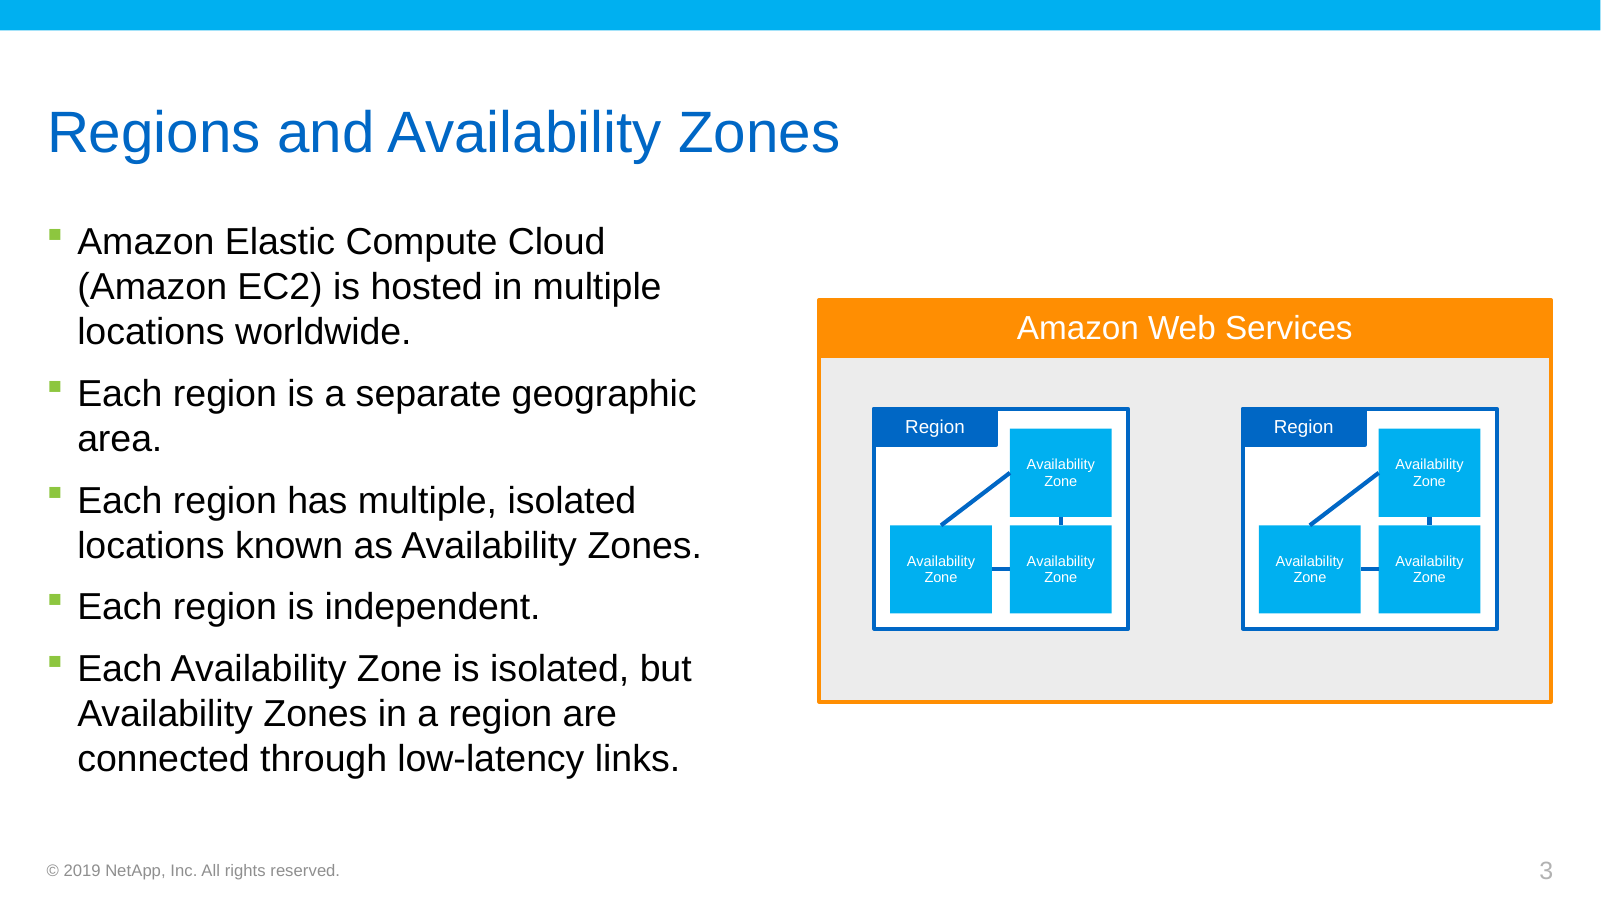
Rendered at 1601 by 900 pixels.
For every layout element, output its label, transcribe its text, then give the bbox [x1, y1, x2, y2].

slide_number 3 [1458, 856, 1569, 884]
text_box Availability Zone [1258, 524, 1362, 615]
text_box Amazon Web Services [818, 299, 1552, 358]
text_box Availability Zone [1009, 524, 1113, 615]
text_box Availability Zone [889, 524, 993, 615]
footer © 2019 NetApp, Inc. All rights reserved. [34, 853, 533, 887]
text_box Availability Zone [1009, 427, 1113, 518]
list Amazon Elastic Compute Cloud (Amazon EC2) is hosted in multiple locations worldwide. Each region is a separate geographic area. Each region has multiple, isolated locations known as Availability Zones. Each region is independent. Each Availability Zone is isolated, but Availability Zones in a region are connected through low-latency links. [34, 211, 766, 800]
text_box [940, 472, 1011, 526]
text_box Region [873, 408, 997, 446]
title Regions and Availability Zones [35, 52, 1567, 172]
text_box Availability Zone [1377, 427, 1482, 518]
text_box [873, 408, 1129, 630]
text_box [1242, 408, 1498, 630]
text_box Availability Zone [1377, 524, 1482, 615]
text_box [818, 358, 1552, 703]
text_box Region [1242, 408, 1366, 446]
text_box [1309, 472, 1379, 526]
